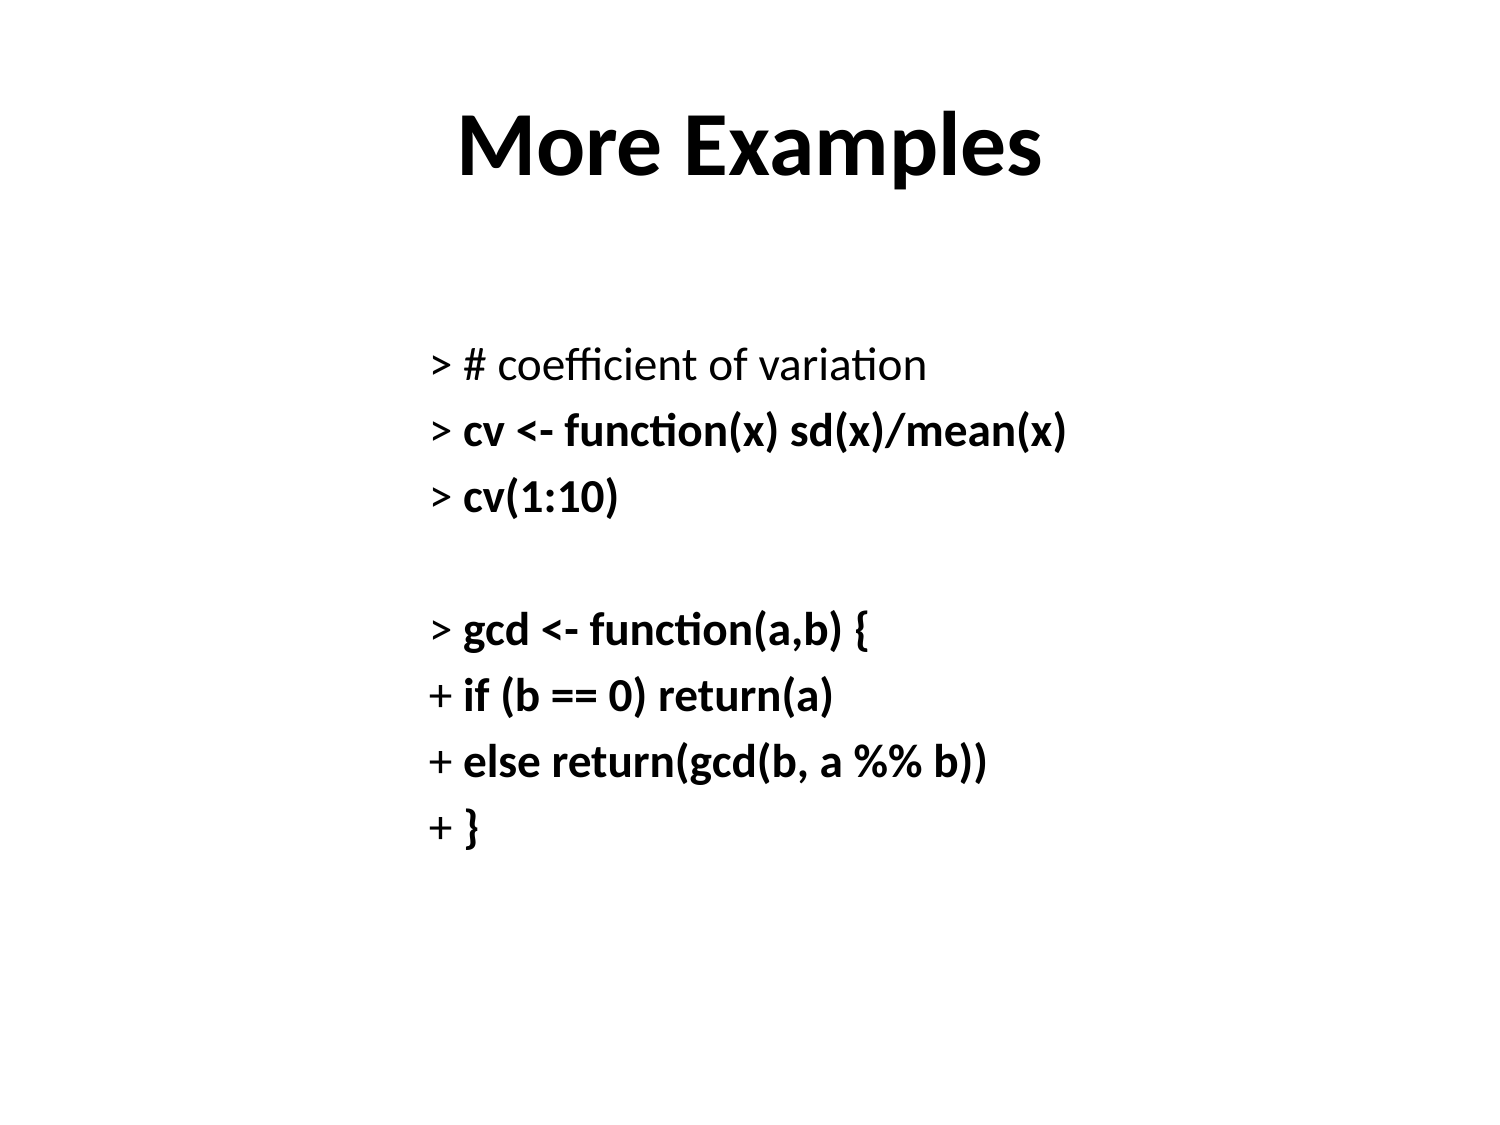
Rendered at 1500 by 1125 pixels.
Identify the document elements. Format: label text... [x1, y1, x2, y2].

title More Examples [75, 45, 1425, 233]
list > # coefficient of variation > cv <- function(x) sd(x)/mean(x) > cv(1:10) > gcd <- function(a,b) { + if (b == 0) return(a) + else return(gcd(b, a %% b)) + } [413, 325, 1260, 862]
